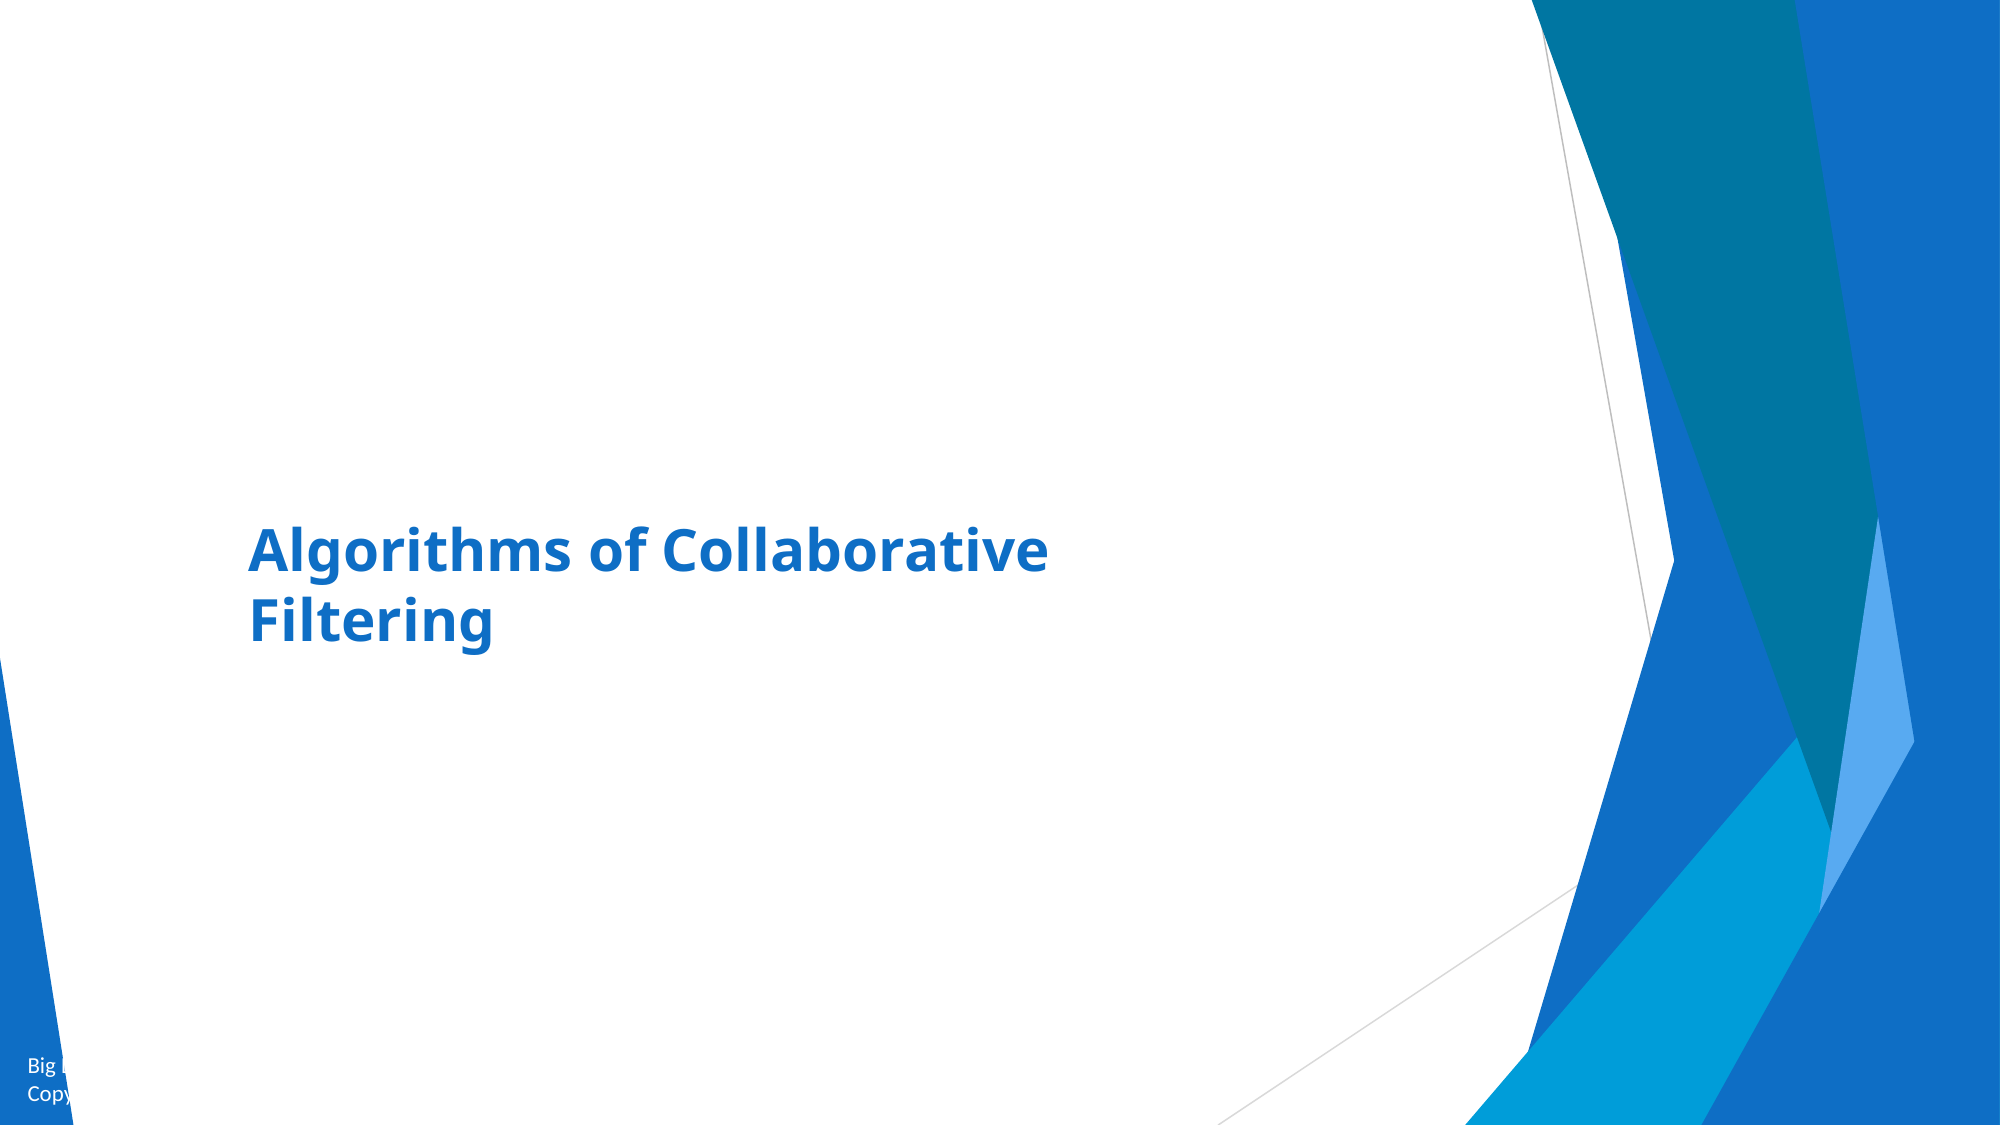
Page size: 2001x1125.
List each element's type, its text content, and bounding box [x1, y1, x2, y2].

title Algorithms of Collaborative Filtering [246, 512, 1241, 701]
footer Big Data and Analytics by Seema Acharya and Subhashini Chellappan Copyright 2015, WILEY INDIA PVT. LTD. [25, 1054, 667, 1125]
